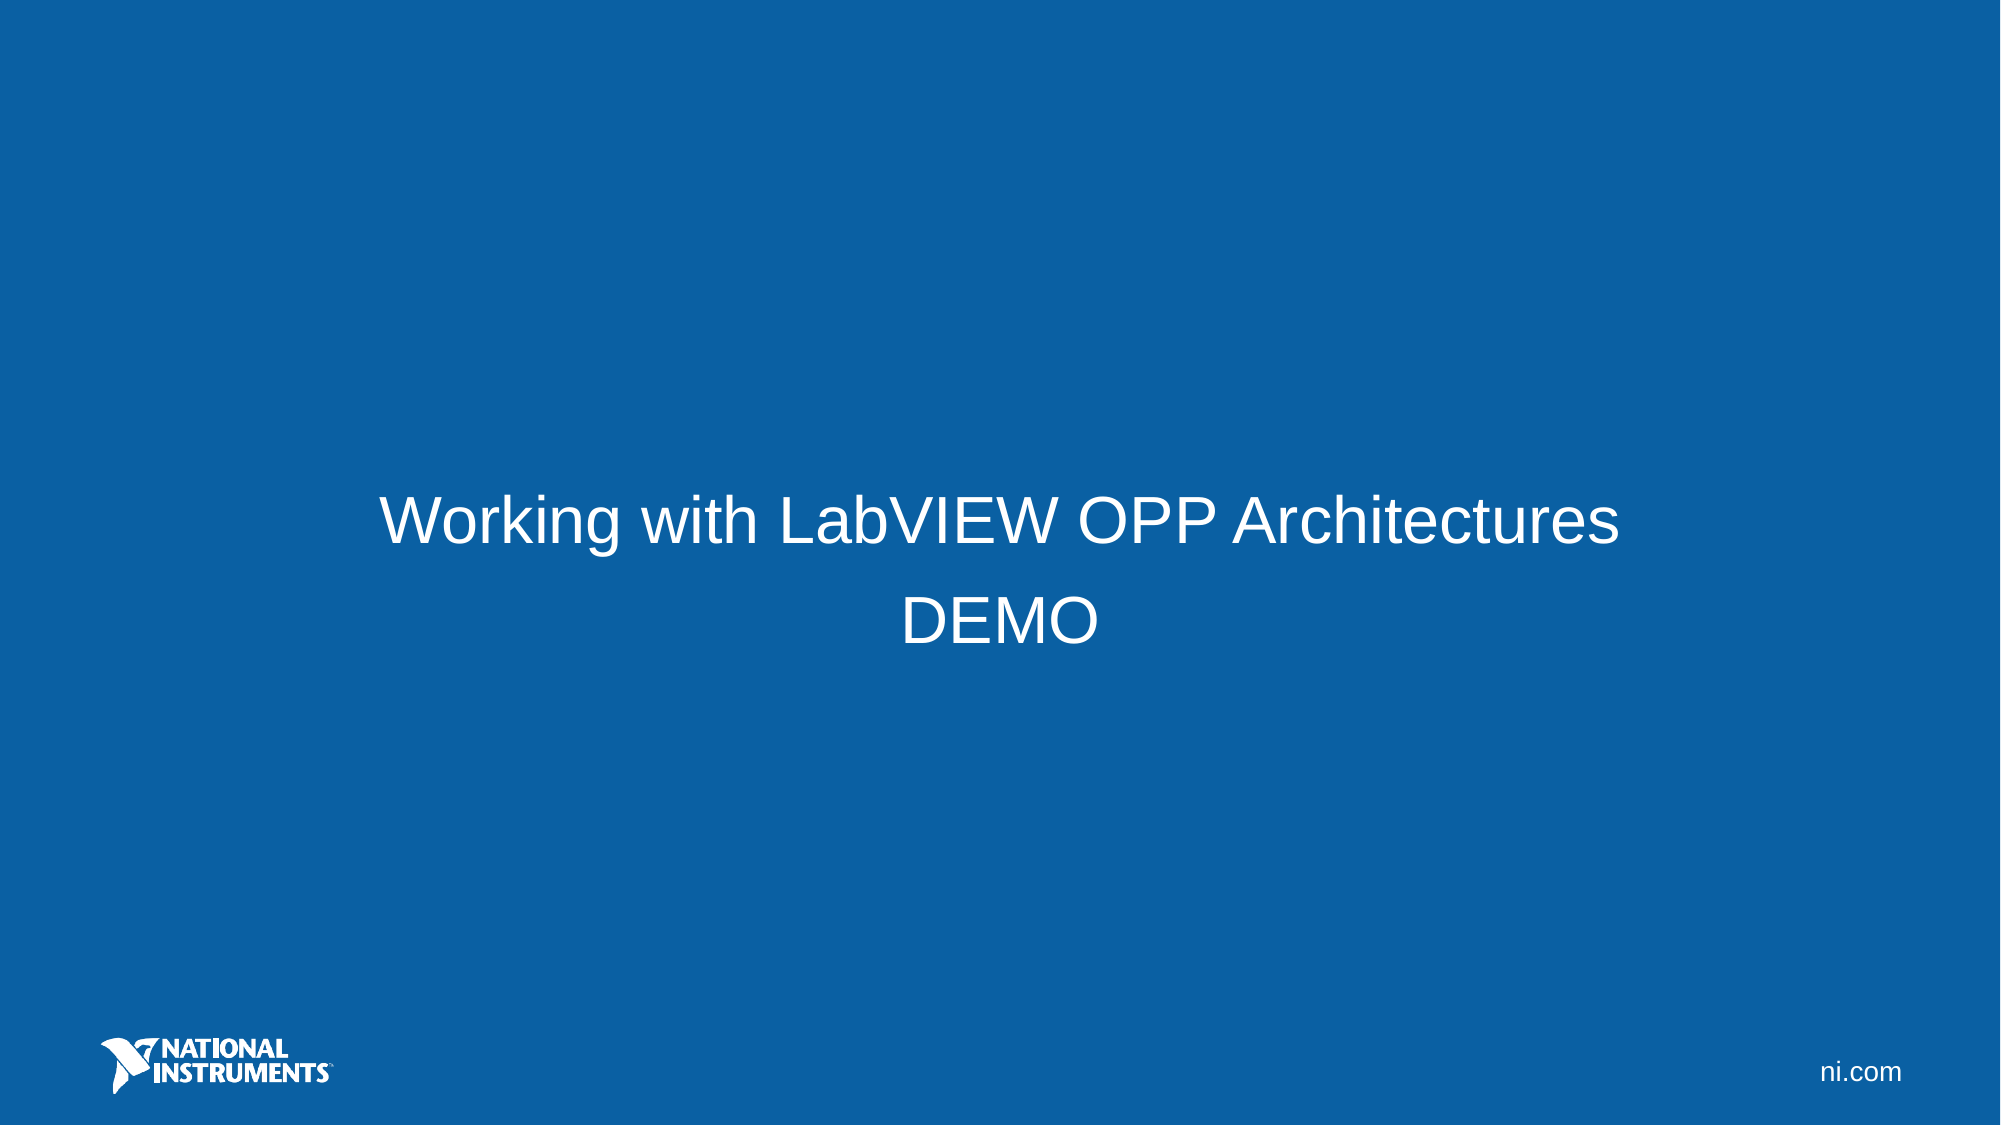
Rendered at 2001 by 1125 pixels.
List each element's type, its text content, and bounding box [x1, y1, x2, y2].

list Working with LabVIEW OPP Architectures DEMO [0, 453, 2000, 690]
